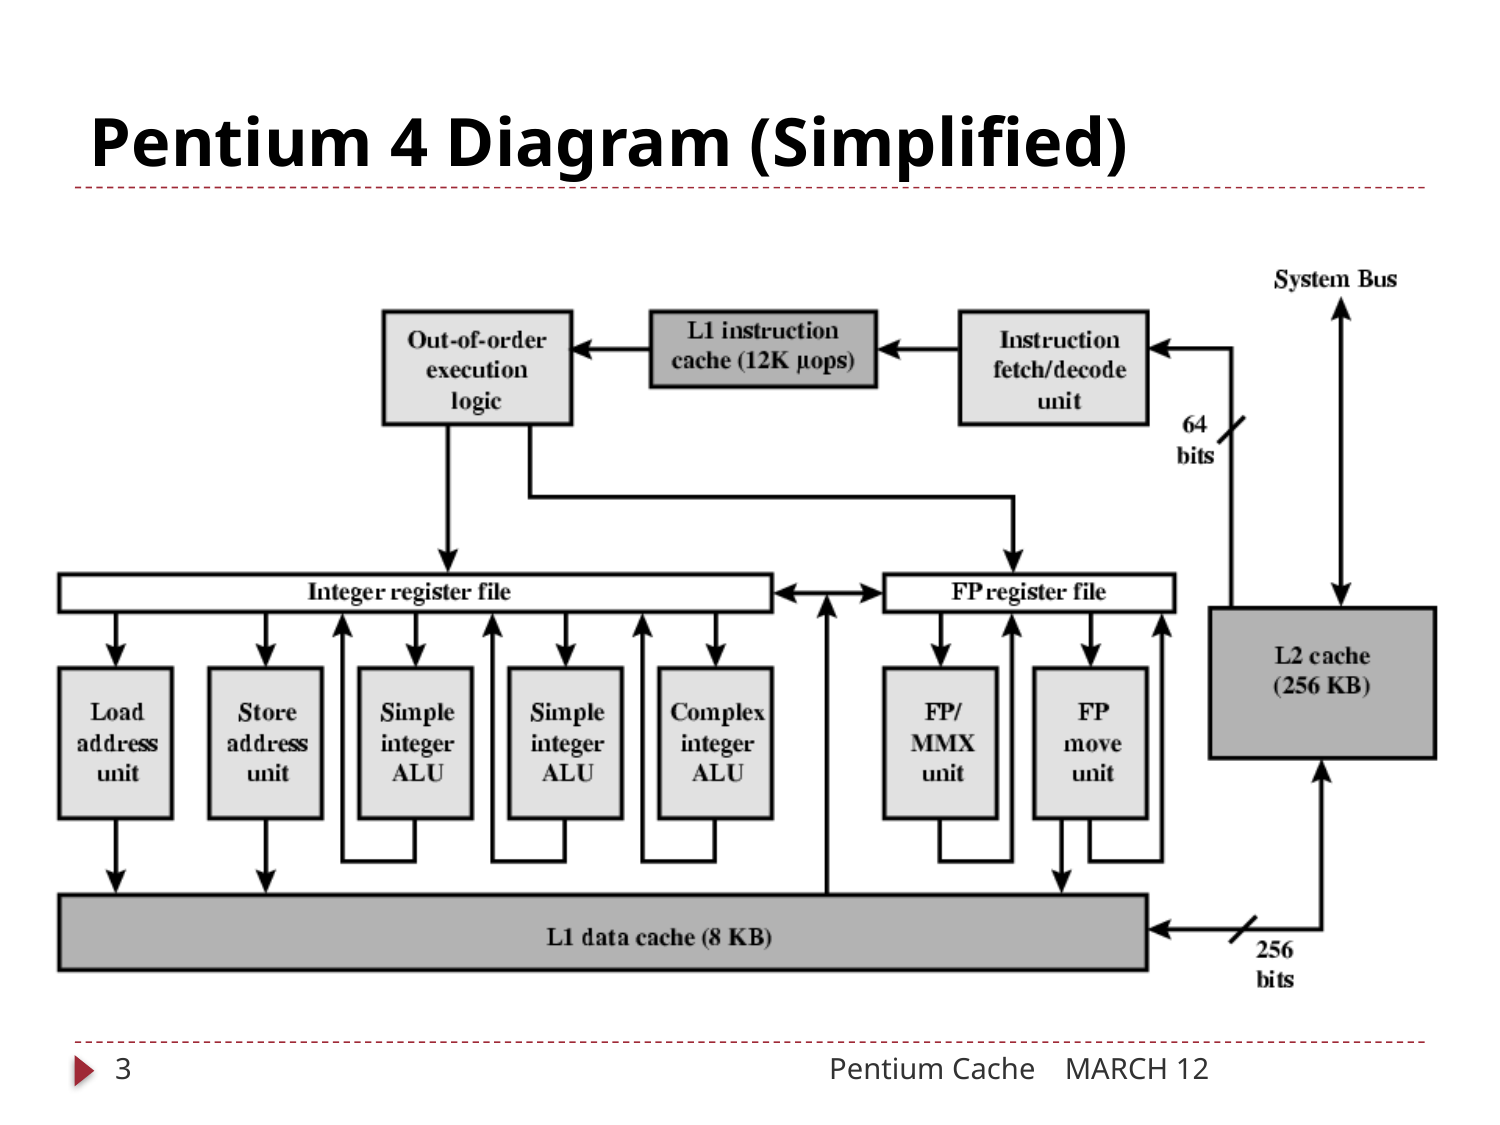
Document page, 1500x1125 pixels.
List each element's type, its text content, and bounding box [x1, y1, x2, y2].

picture [49, 249, 1451, 988]
footer Pentium Cache [475, 1042, 1051, 1103]
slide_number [1051, 1042, 1426, 1103]
title Pentium 4 Diagram (Simplified) [75, 24, 1425, 188]
slide_number 3 [100, 1042, 426, 1103]
